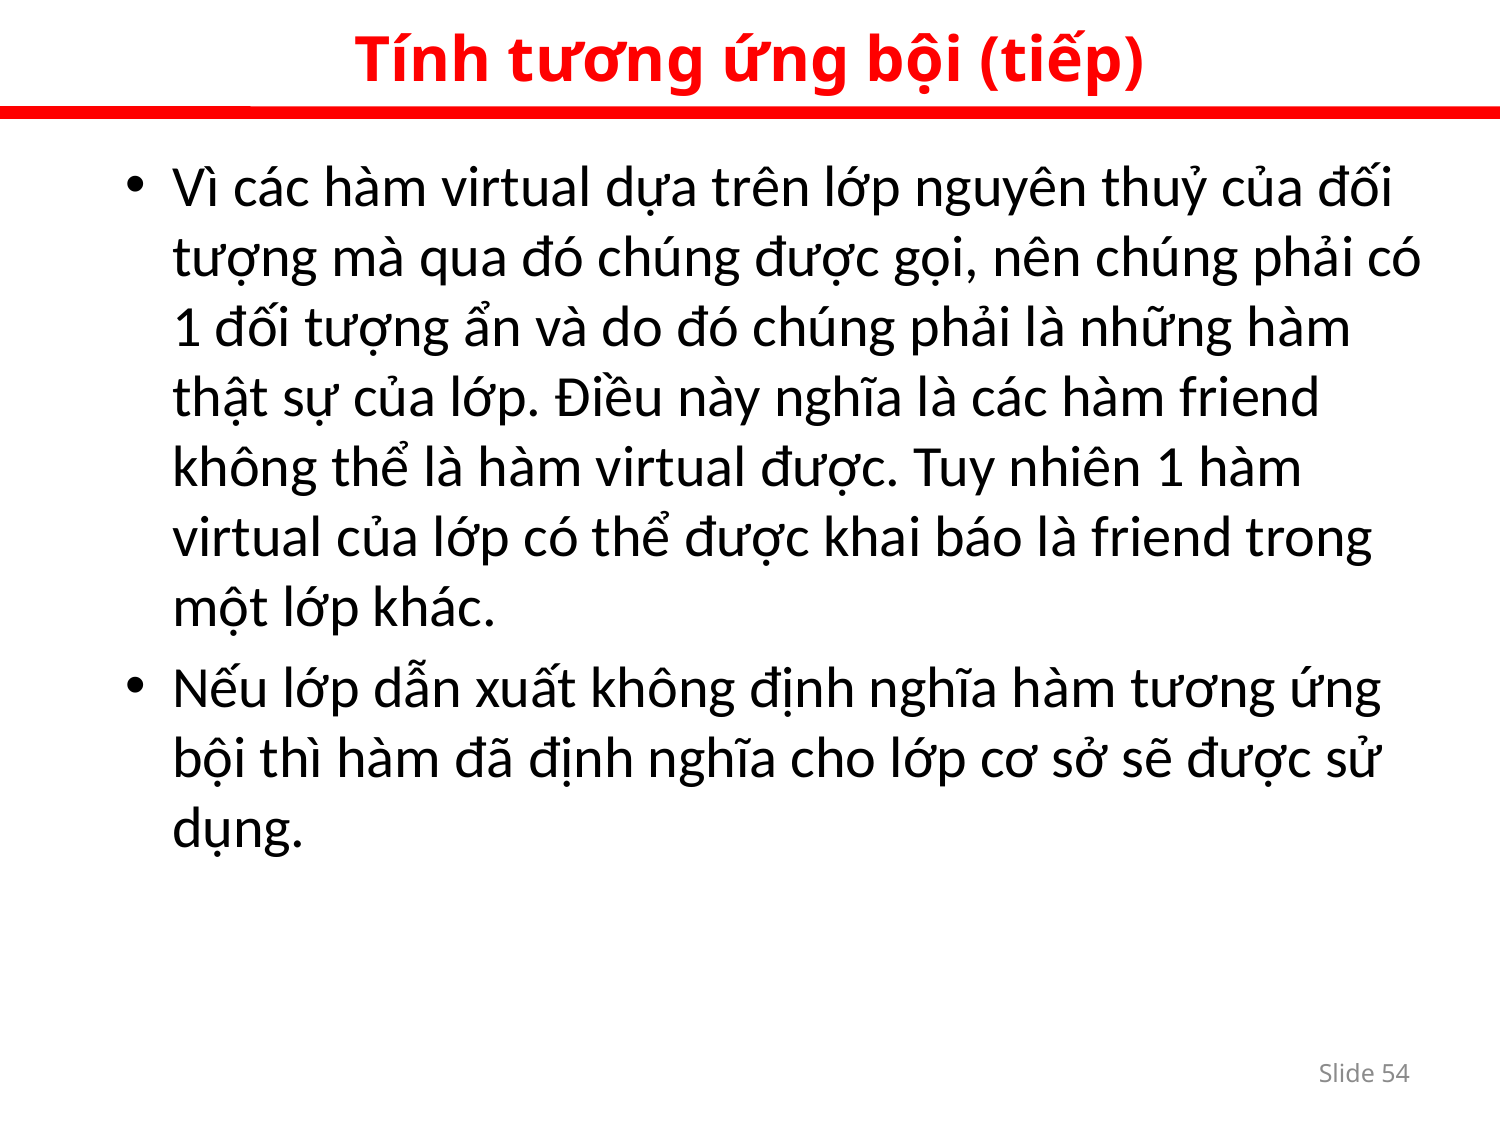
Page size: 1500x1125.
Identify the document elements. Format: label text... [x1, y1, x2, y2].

slide_number Slide 53 [1112, 1037, 1425, 1113]
list Vì các hàm virtual dựa trên lớp nguyên thuỷ của đối tượng mà qua đó chúng được gọi, nên chúng phải có 1 đối tượng ẩn và do đó chúng phải là những hàm thật sự của lớp. Điều này nghĩa là các hàm friend không thể là hàm virtual được. Tuy nhiên 1 hàm virtual của lớp có thể được khai báo là friend trong một lớp khác. Nếu lớp dẫn xuất không định nghĩa hàm tương ứng bội thì hàm đã định nghĩa cho lớp cơ sở sẽ được sử dụng. [34, 140, 1466, 911]
text_box Tính tương ứng bội (tiếp) [0, 11, 1500, 112]
text_box Tính tương ứng bội (tiếp) [0, 113, 1500, 119]
